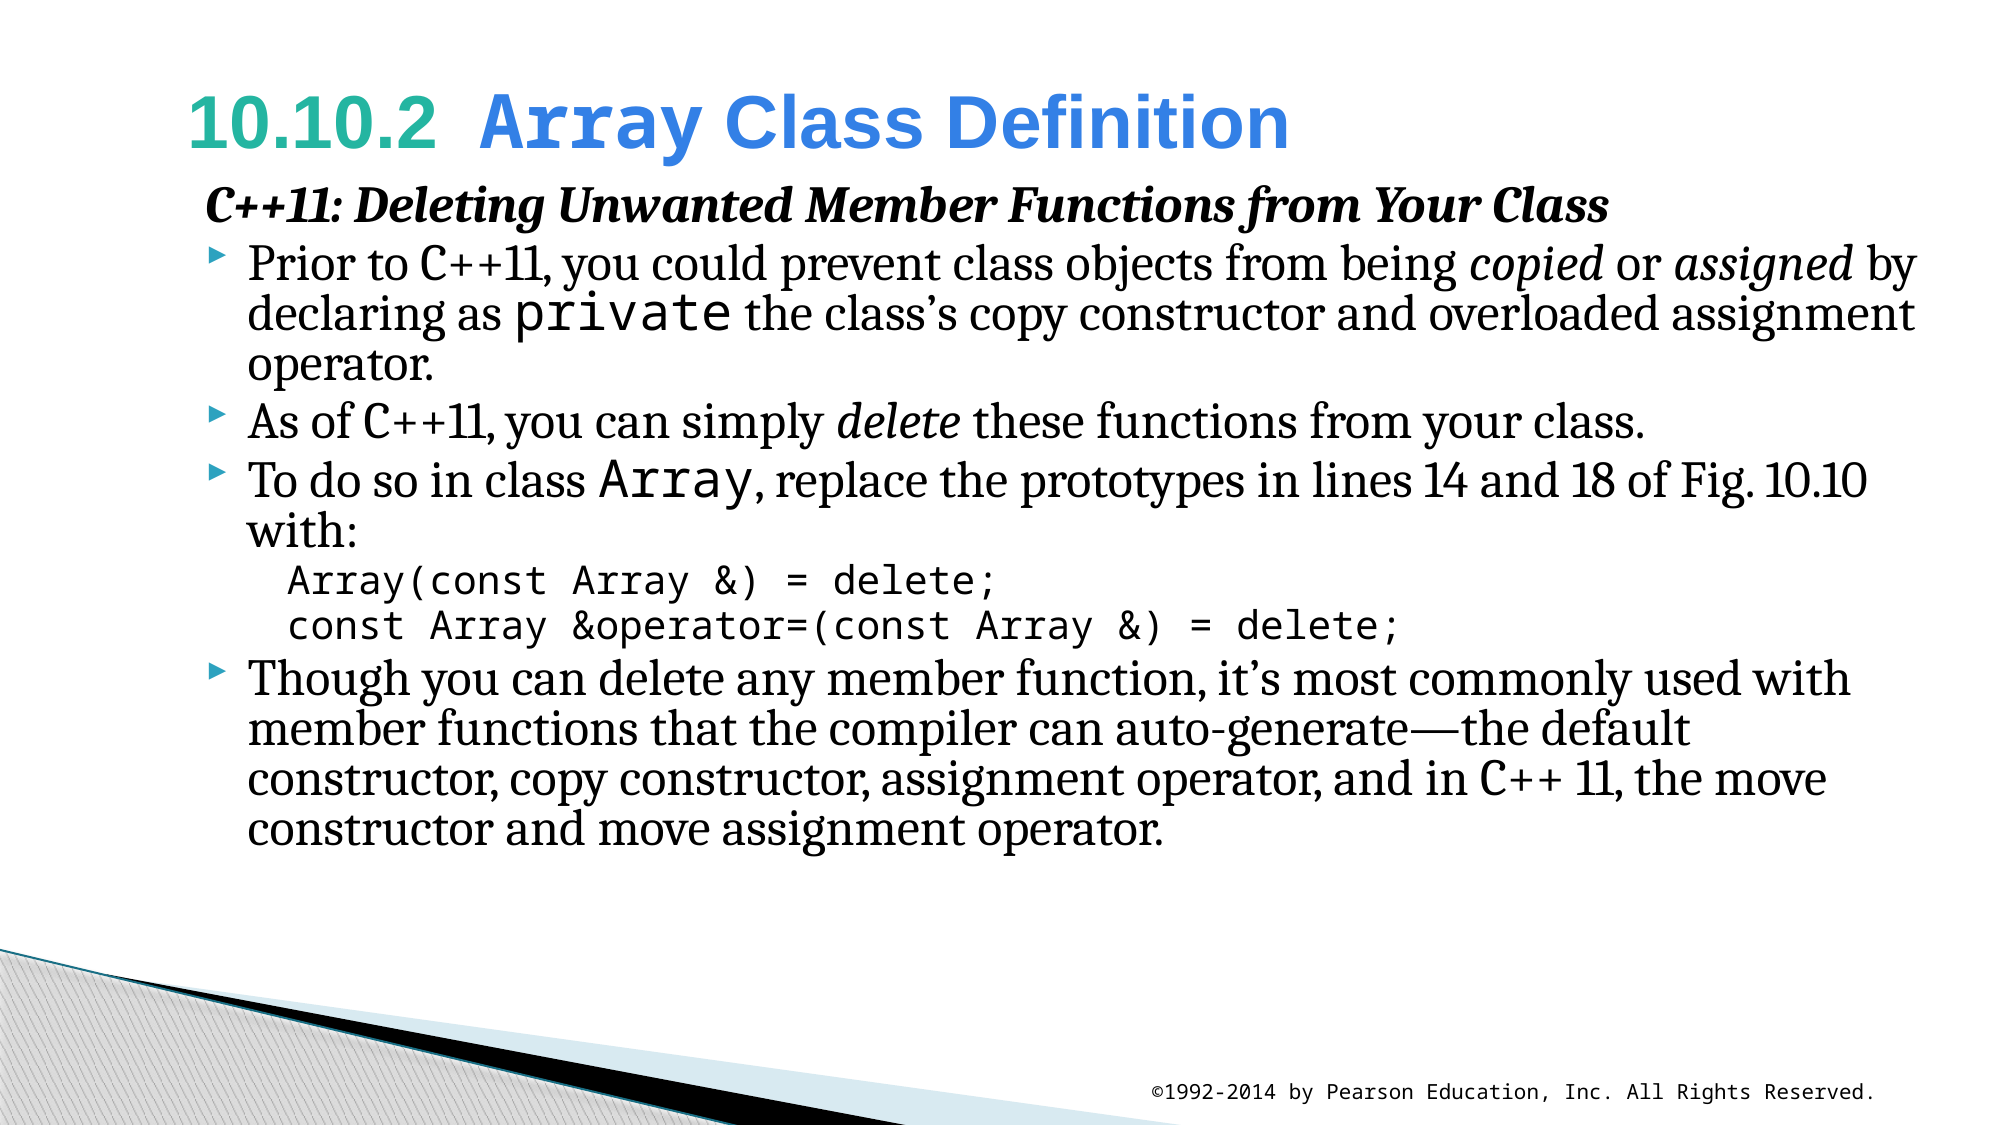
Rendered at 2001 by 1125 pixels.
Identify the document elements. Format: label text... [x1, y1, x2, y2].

list C++11: Deleting Unwanted Member Functions from Your Class Prior to C++11, you could prevent class objects from being copied or assigned by declaring as private the class’s copy constructor and overloaded assignment operator. As of C++11, you can simply delete these functions from your class. To do so in class Array, replace the prototypes in lines 14 and 18 of Fig. 10.10 with: Array(const Array &) = delete; const Array &operator=(const Array &) = delete; Though you can delete any member function, it’s most commonly used with member functions that the compiler can auto-generate—the default constructor, copy constructor, assignment operator, and in C++ 11, the move constructor and move assignment operator. [172, 174, 1940, 918]
footer ©1992-2014 by Pearson Education, Inc. All Rights Reserved. [866, 1051, 1892, 1112]
title 10.10.2 Array Class Definition [172, 24, 1892, 174]
